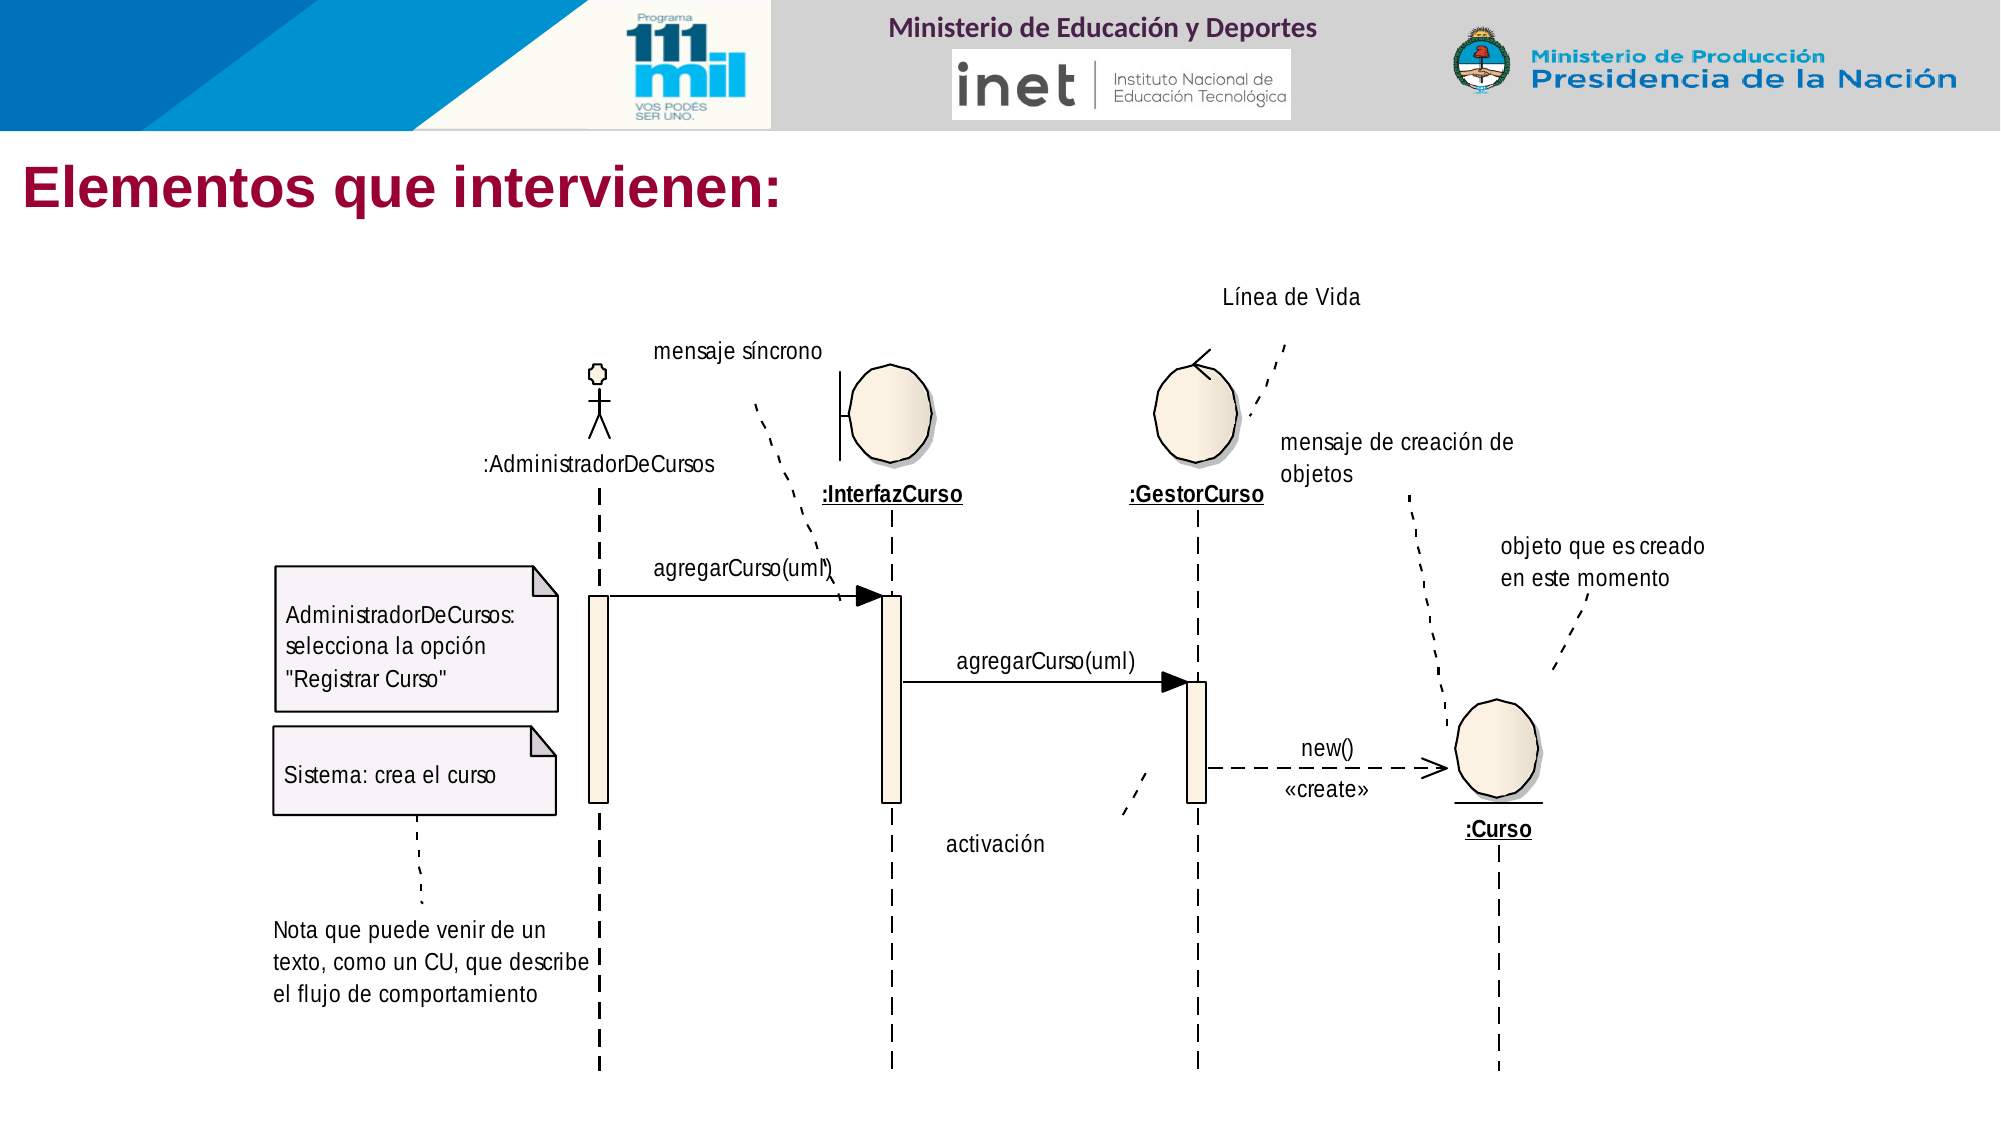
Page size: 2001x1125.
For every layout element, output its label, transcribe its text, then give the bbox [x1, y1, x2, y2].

text_box Elementos que intervienen: [7, 141, 1508, 227]
picture [1453, 26, 1956, 94]
picture [243, 255, 1733, 1071]
picture [587, 1, 769, 129]
